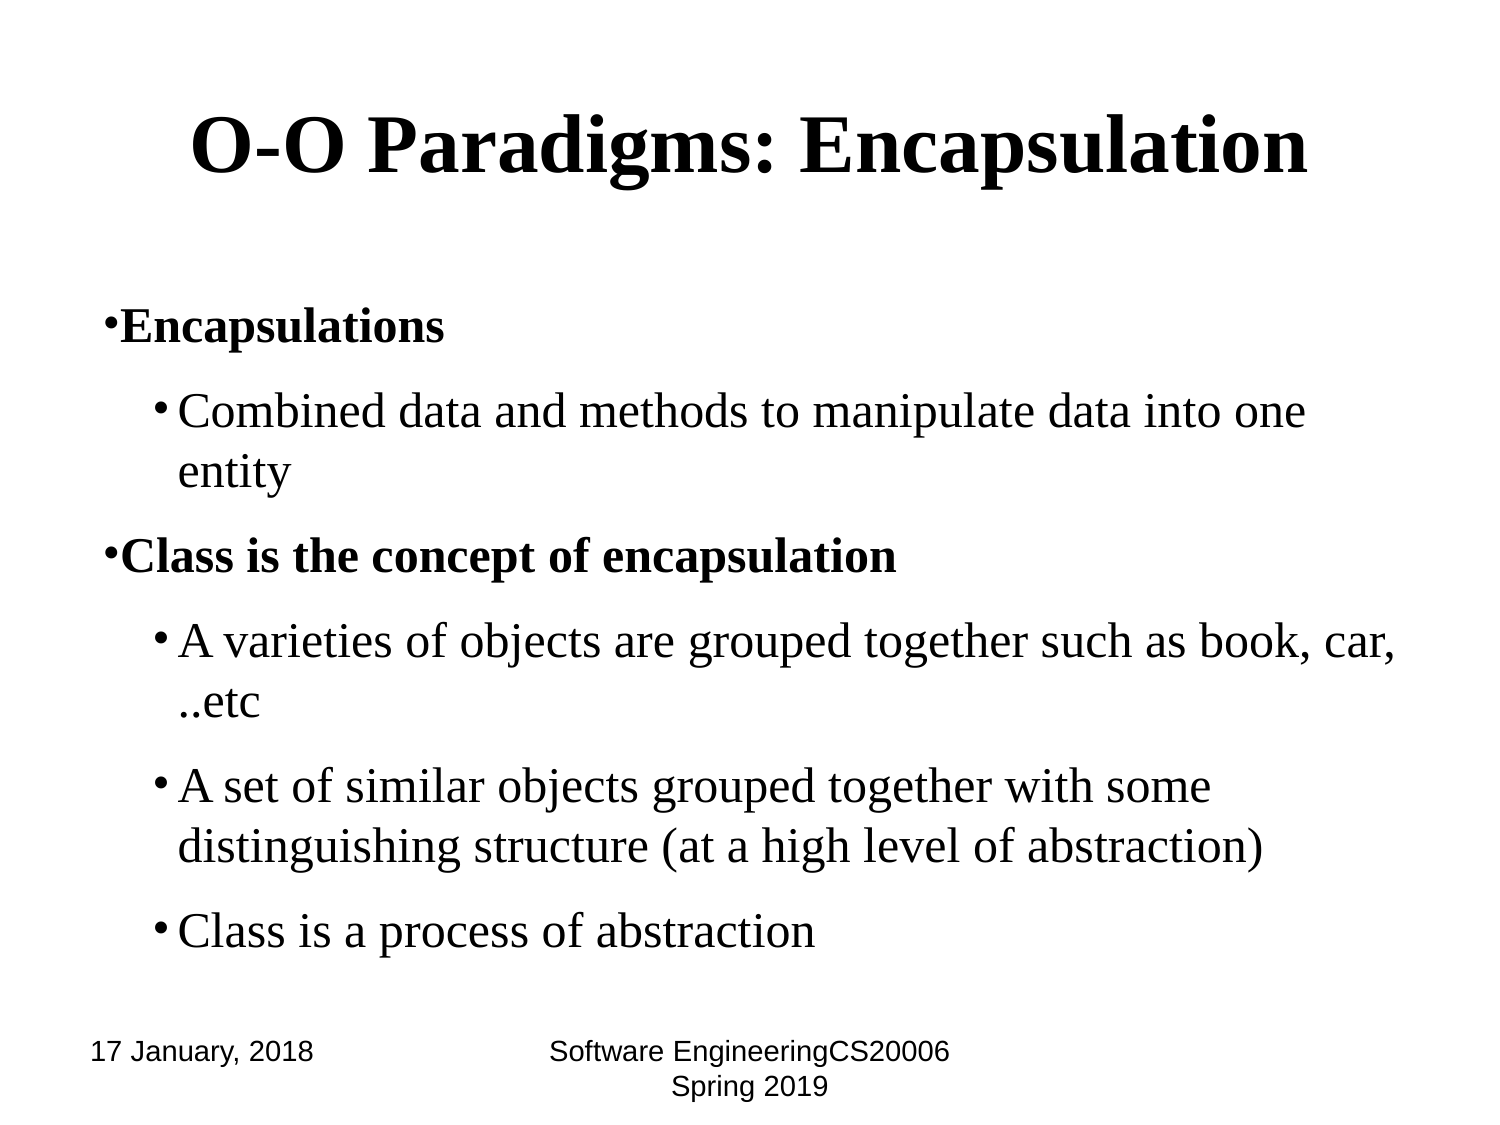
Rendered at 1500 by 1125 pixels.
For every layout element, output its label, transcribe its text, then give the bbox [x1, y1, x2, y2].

text_box Encapsulations Combined data and methods to manipulate data into one entity Class is the concept of encapsulation A varieties of objects are grouped together such as book, car, ..etc A set of similar objects grouped together with some distinguishing structure (at a high level of abstraction) Class is a process of abstraction [87, 285, 1413, 990]
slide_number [75, 1024, 425, 1103]
title O-O Paradigms: Encapsulation [75, 45, 1425, 233]
footer Software EngineeringCS20006 Spring 2019 [512, 1024, 988, 1103]
list [75, 299, 1425, 1005]
